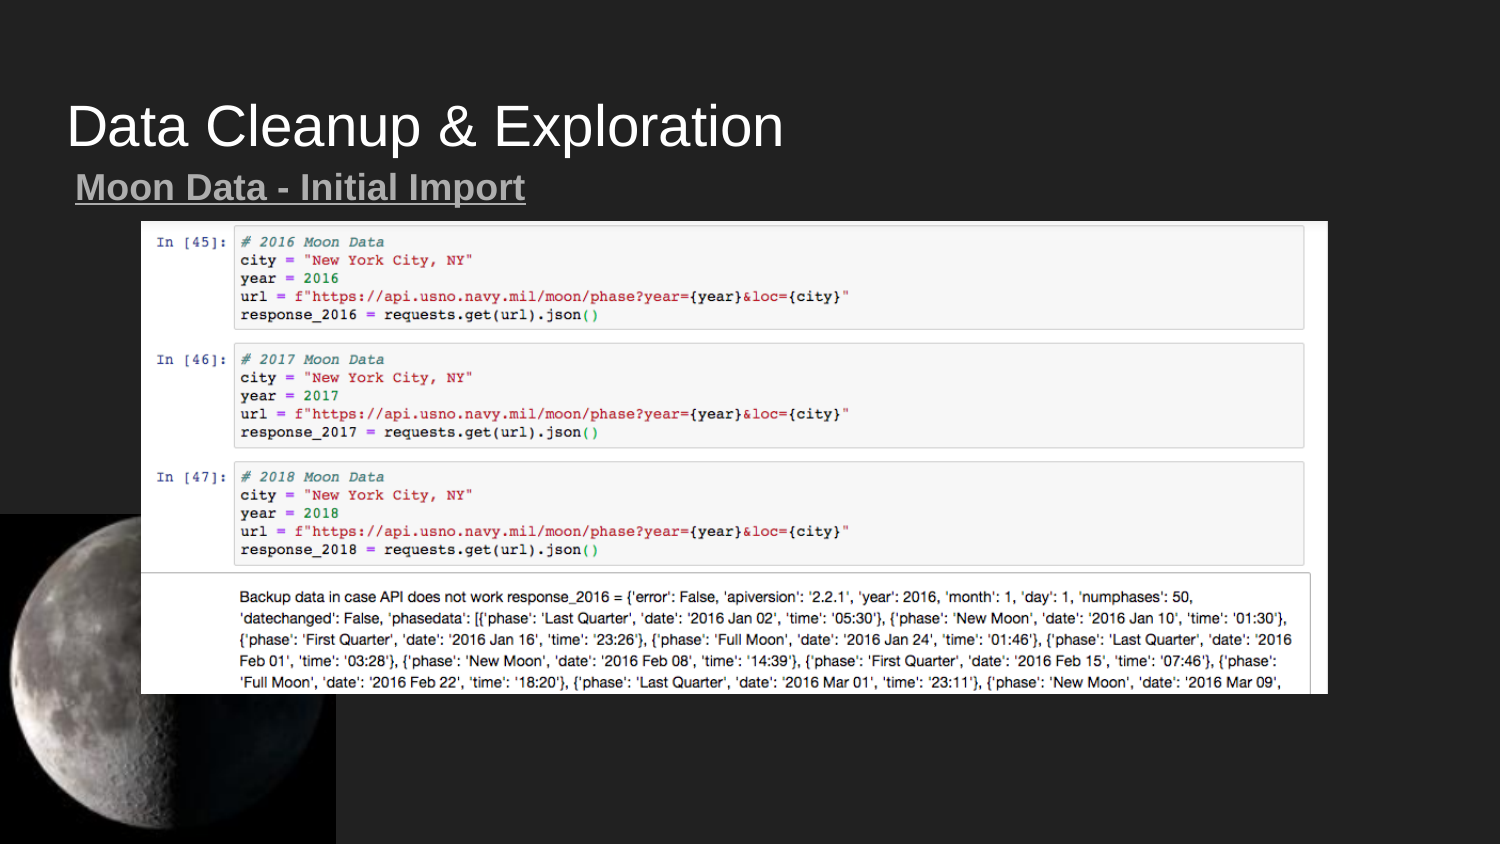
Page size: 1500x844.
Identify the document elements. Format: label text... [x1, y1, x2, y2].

picture [0, 220, 1328, 844]
list Moon Data - Initial Import [60, 141, 1458, 703]
title Data Cleanup & Exploration [51, 72, 1449, 167]
